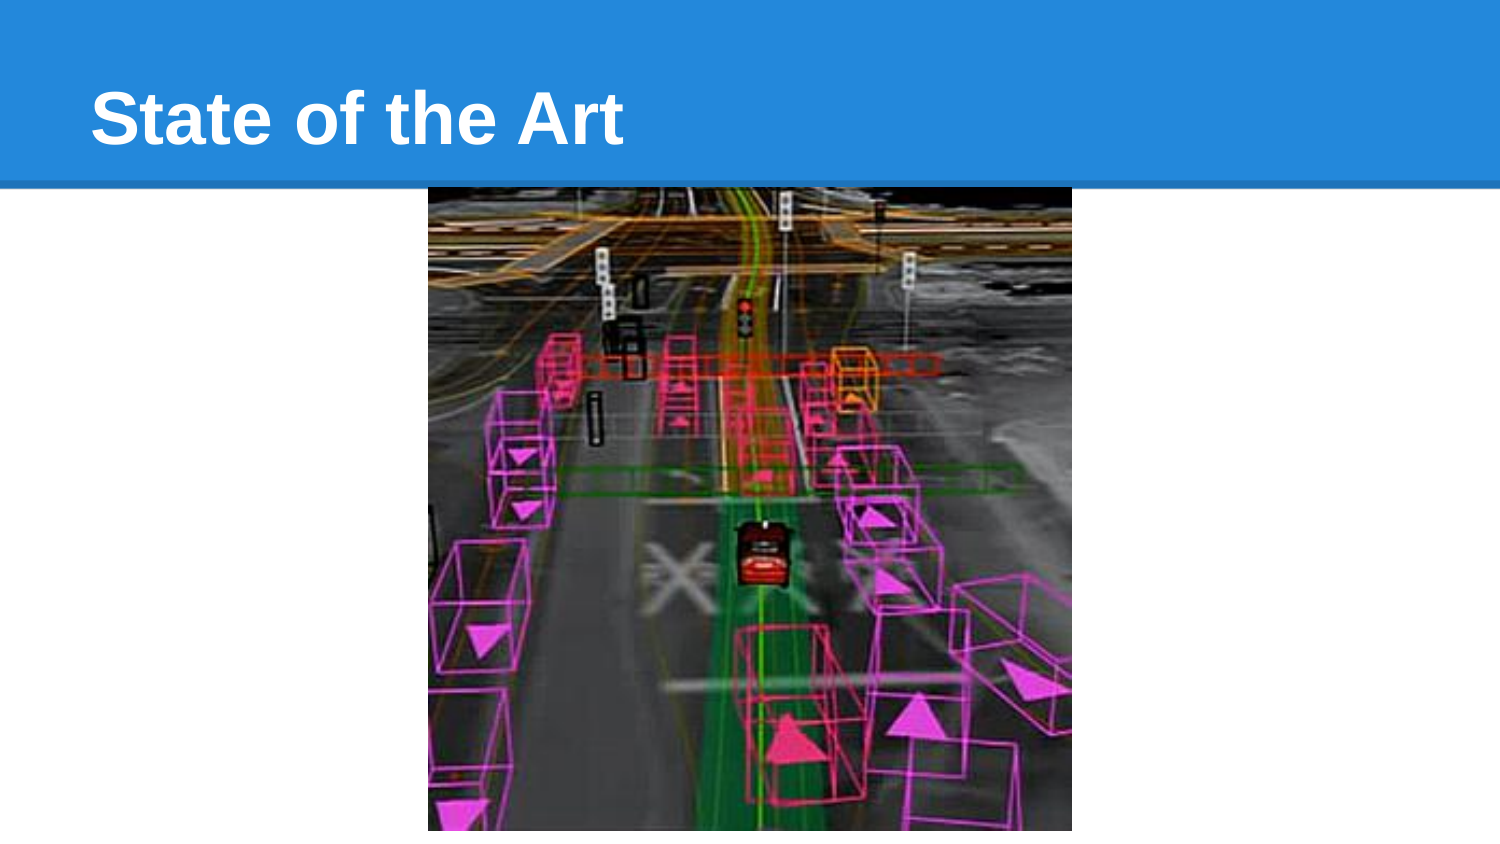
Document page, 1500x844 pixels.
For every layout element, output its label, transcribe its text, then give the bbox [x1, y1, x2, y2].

title State of the Art [75, 33, 1425, 175]
picture [428, 187, 1072, 831]
